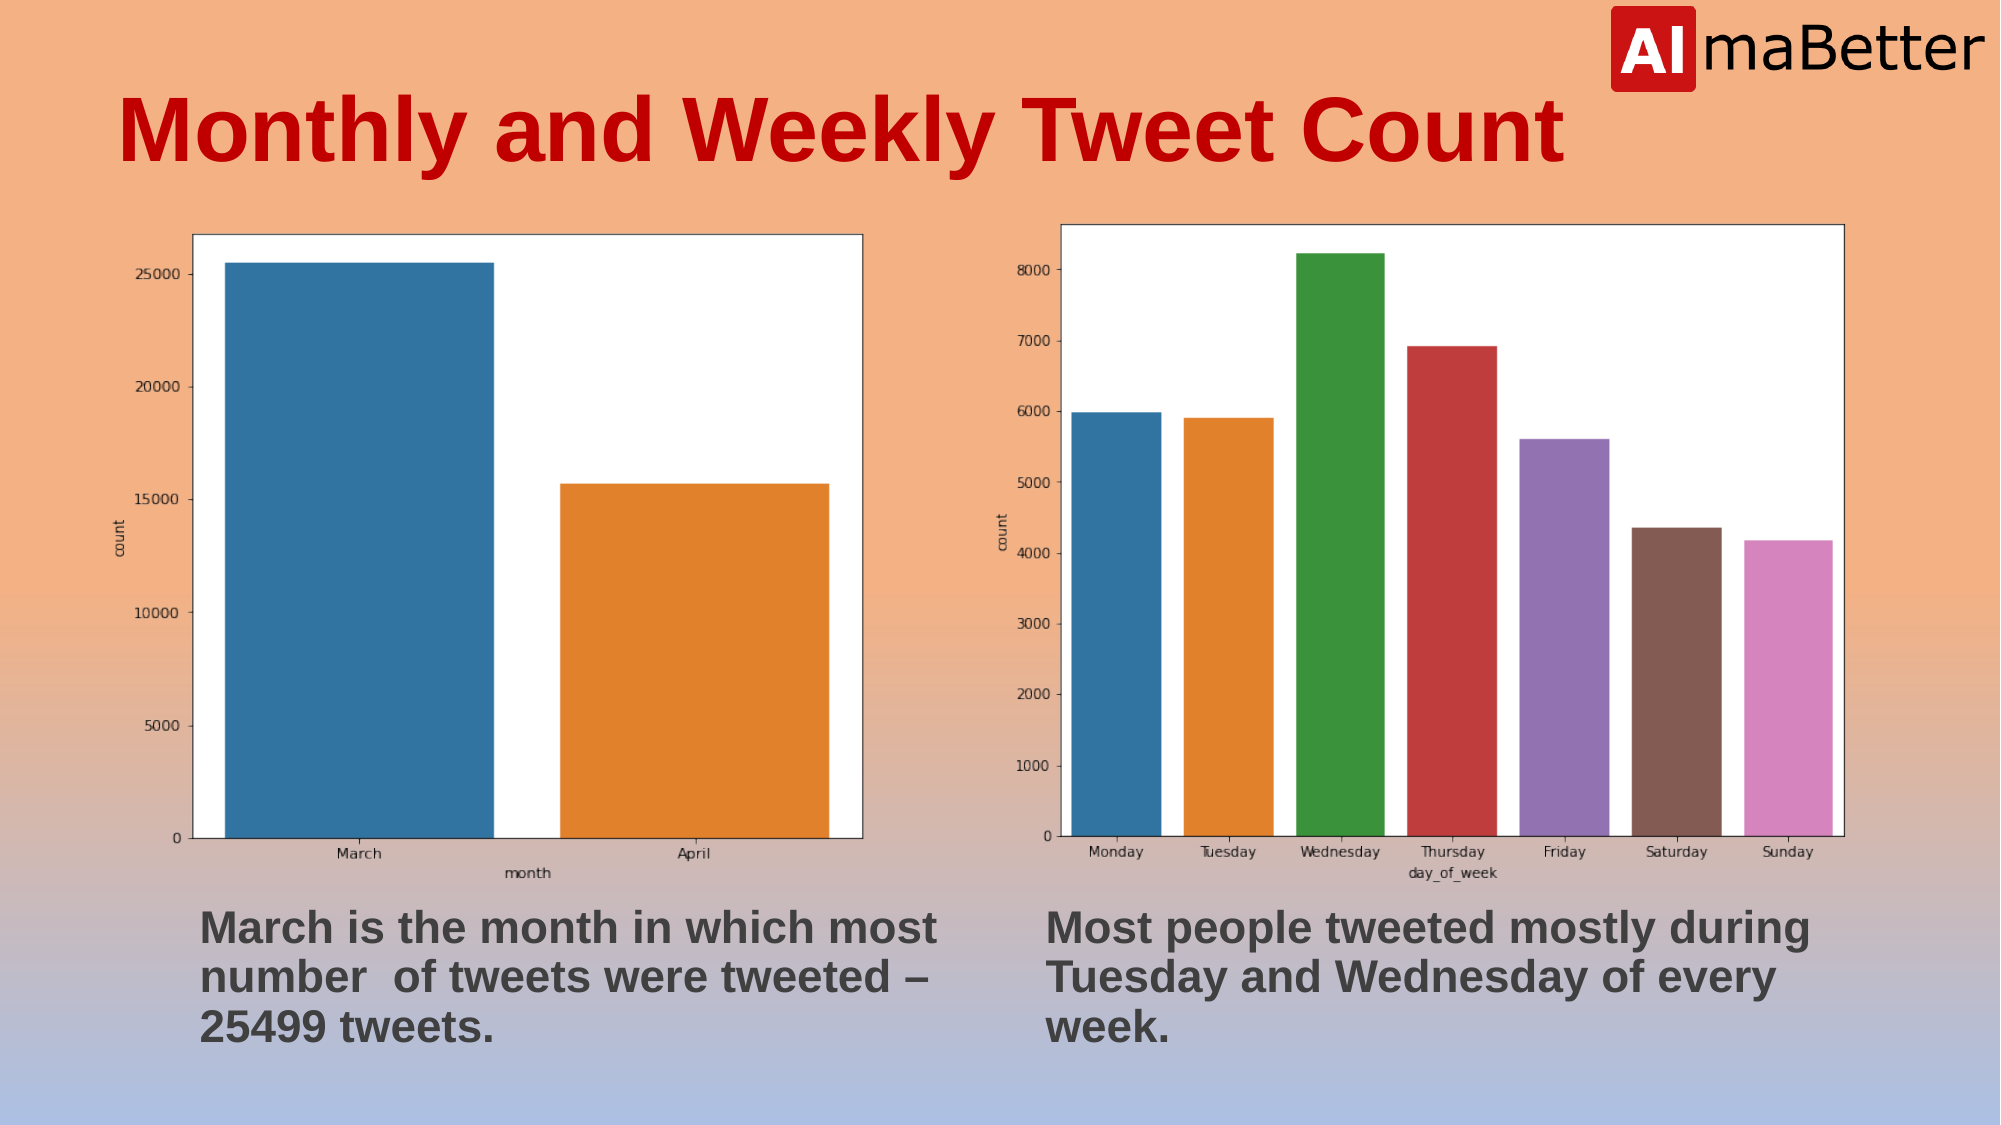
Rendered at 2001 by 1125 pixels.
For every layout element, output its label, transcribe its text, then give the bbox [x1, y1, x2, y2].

list Most people tweeted mostly during Tuesday and Wednesday of every week. [1030, 952, 1881, 1060]
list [102, 224, 873, 892]
title Monthly and Weekly Tweet Count [102, 50, 1828, 215]
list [986, 214, 1854, 891]
list March is the month in which most number of tweets were tweeted – 25499 tweets. [184, 952, 1030, 1060]
picture [1611, 0, 1985, 95]
